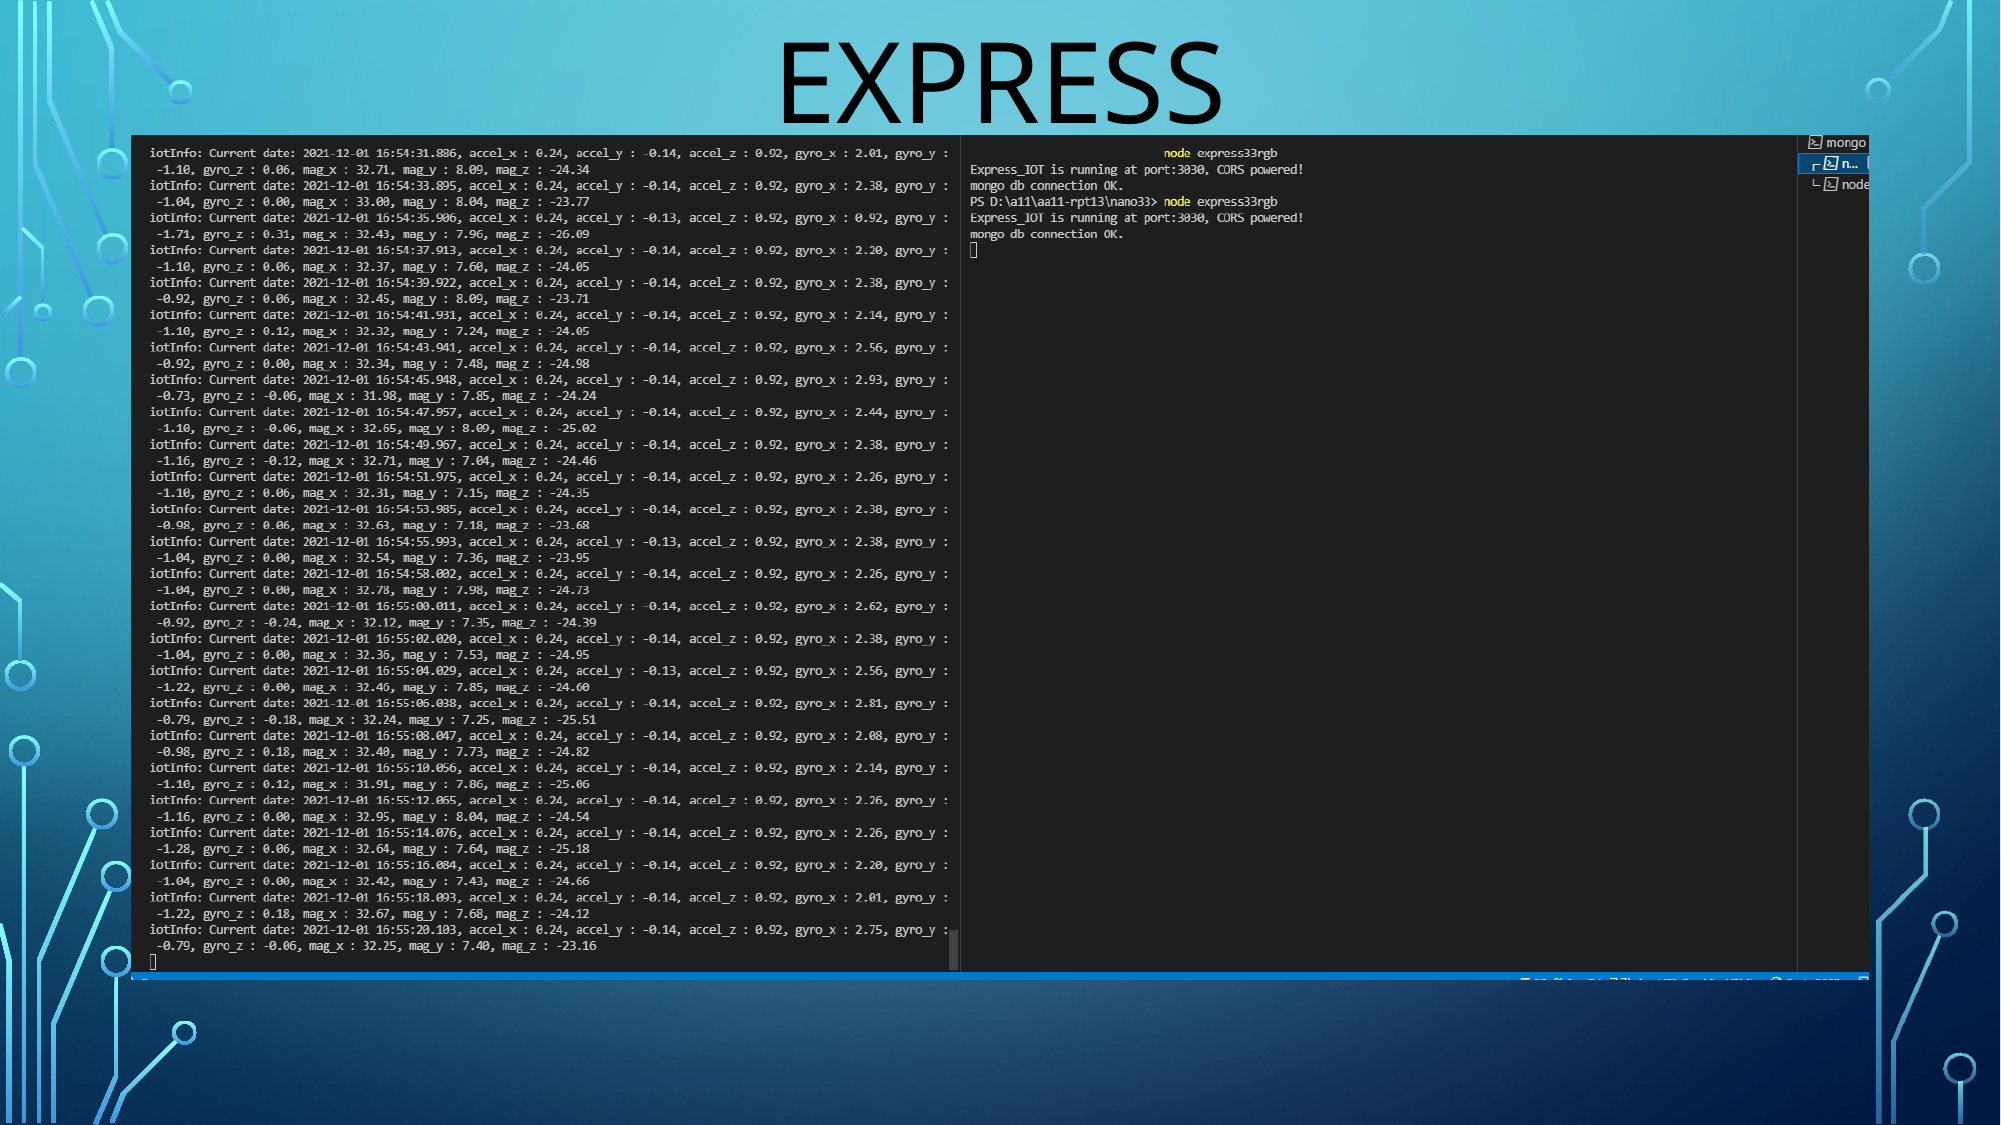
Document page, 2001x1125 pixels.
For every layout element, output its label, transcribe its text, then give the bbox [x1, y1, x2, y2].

picture [131, 135, 1869, 980]
text_box EXPRESS [375, 3, 1625, 135]
